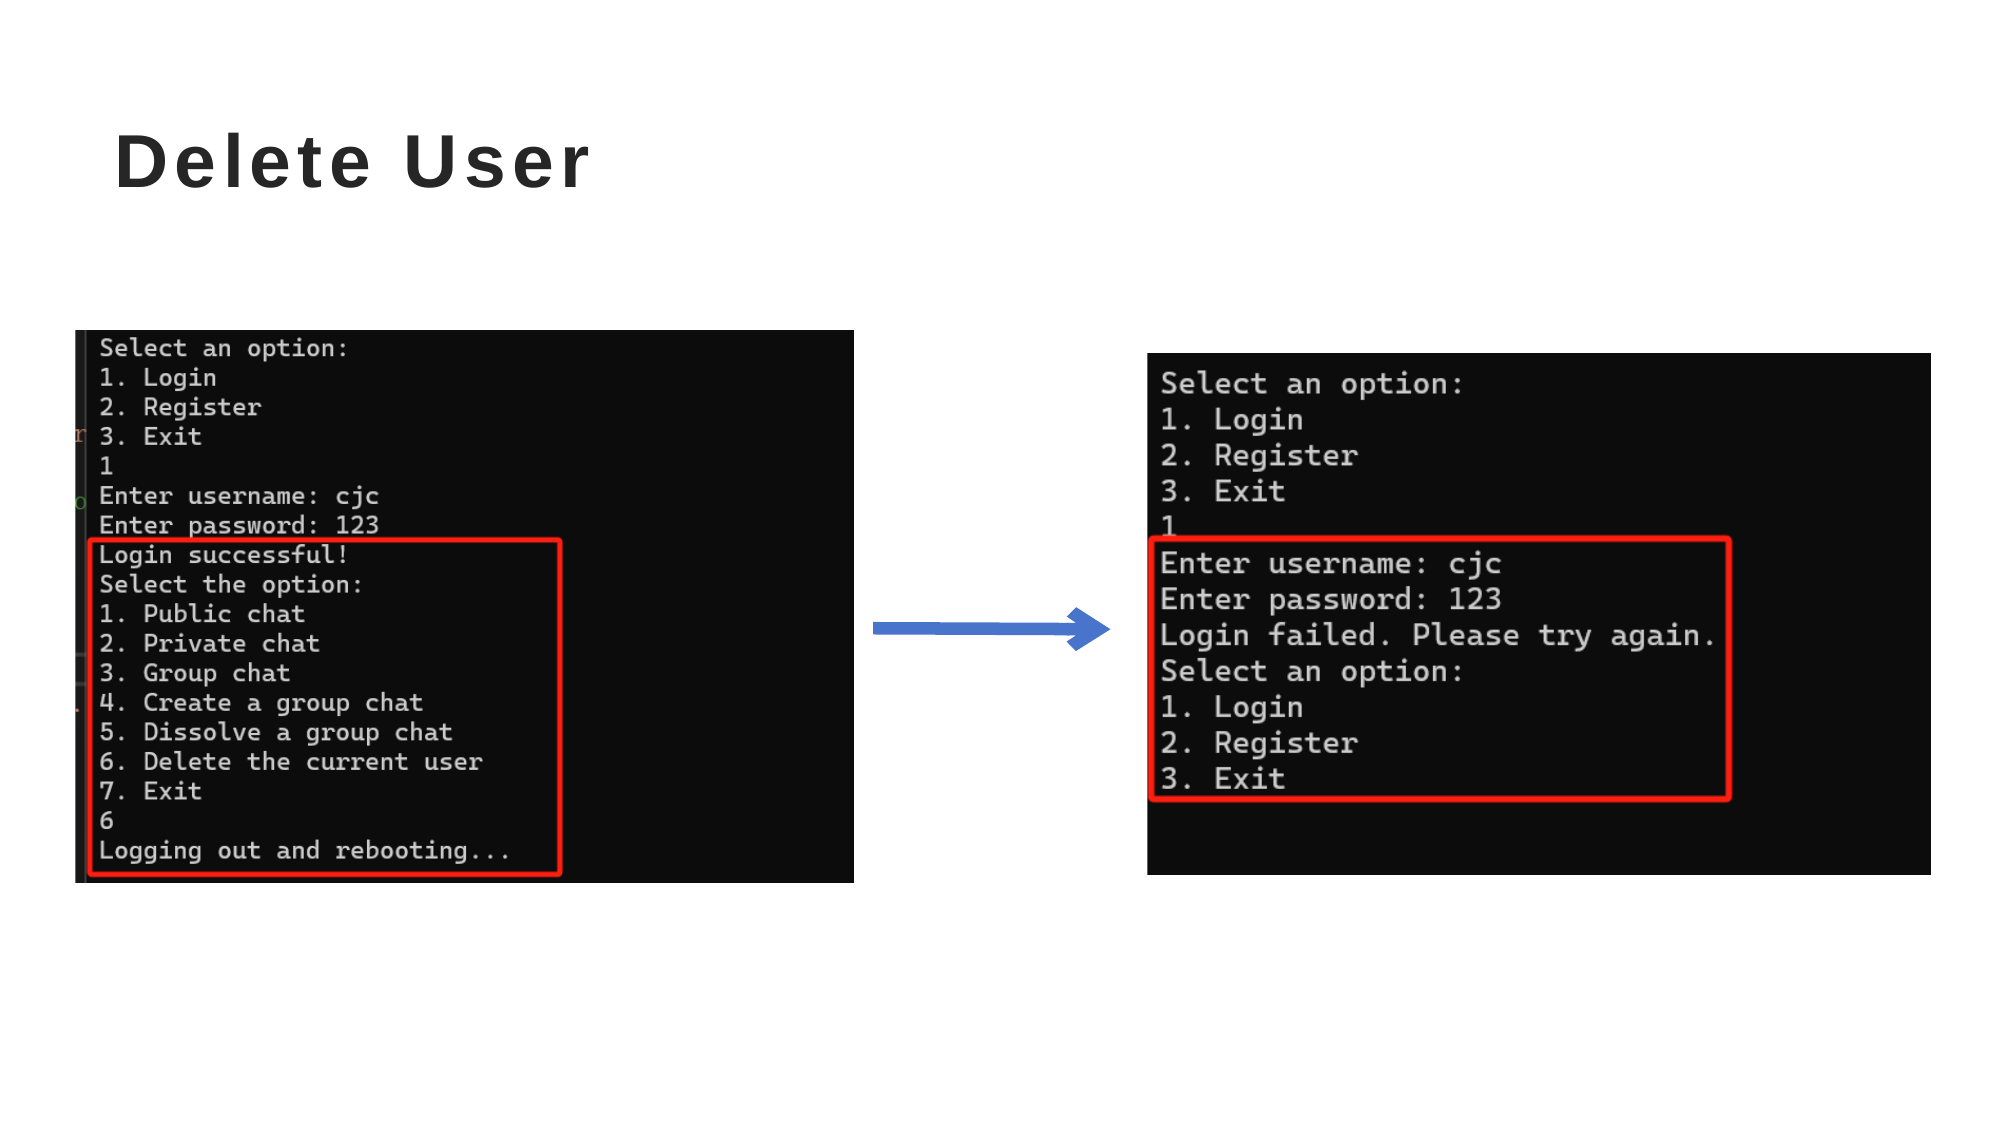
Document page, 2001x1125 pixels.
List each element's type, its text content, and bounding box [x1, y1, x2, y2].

picture [1146, 352, 1932, 876]
title Delete User [99, 99, 1900, 216]
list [74, 329, 855, 883]
